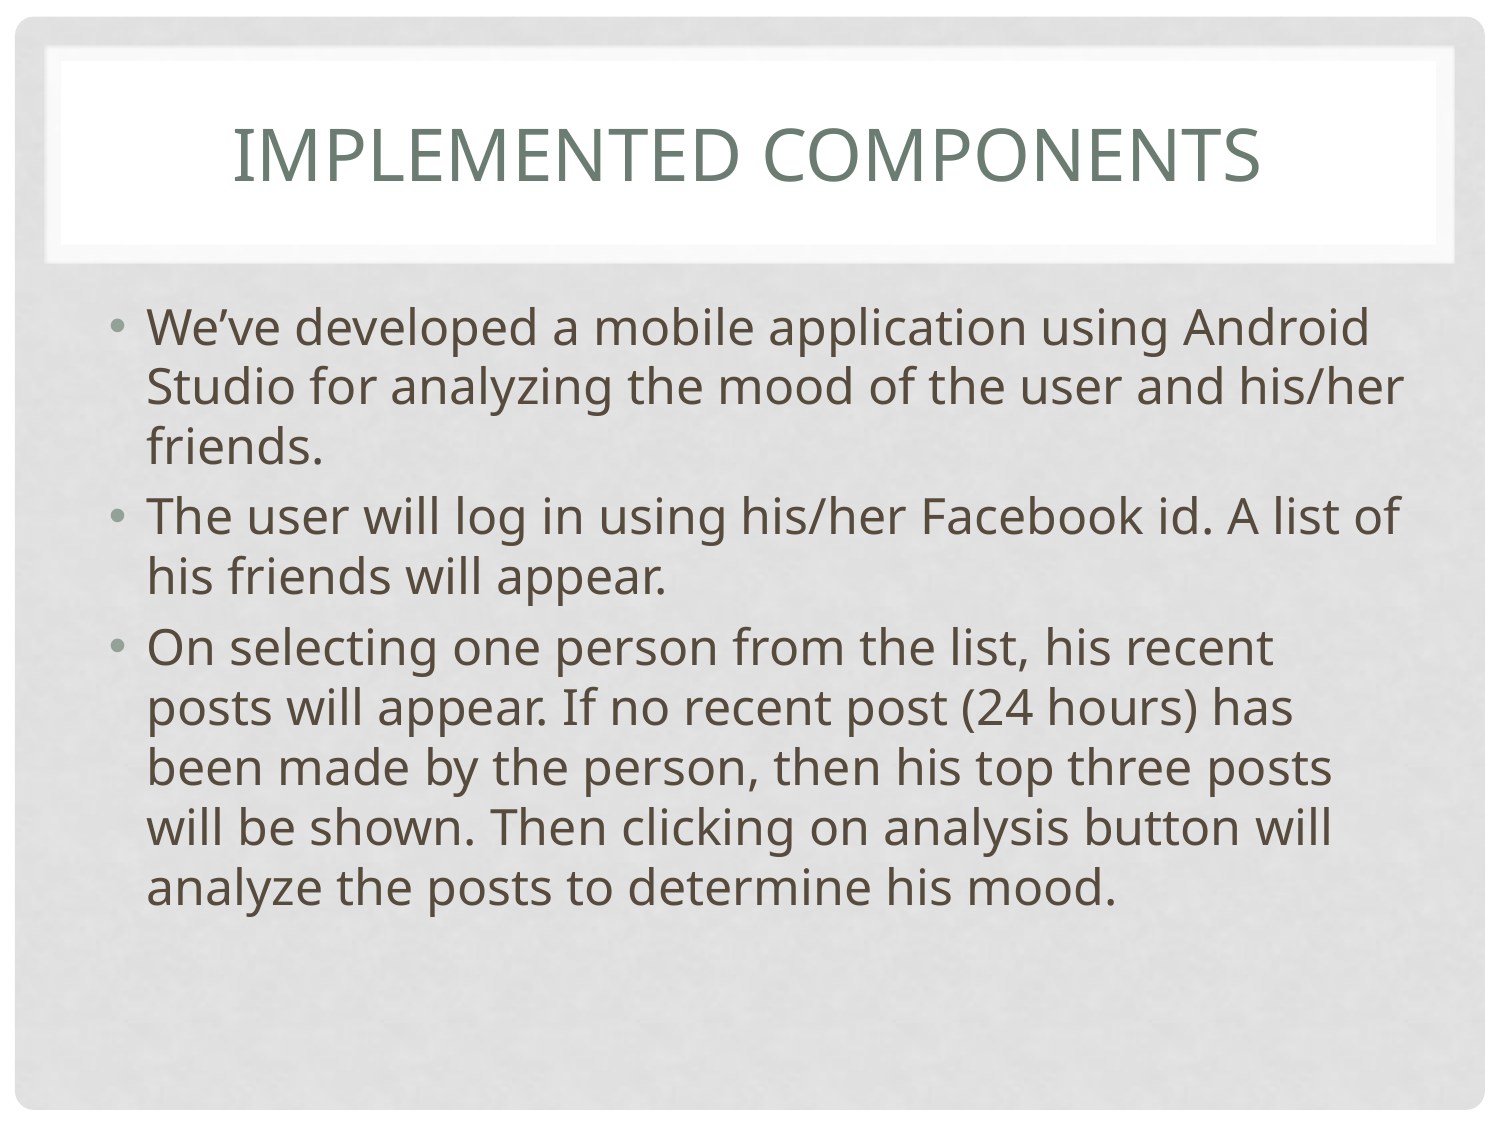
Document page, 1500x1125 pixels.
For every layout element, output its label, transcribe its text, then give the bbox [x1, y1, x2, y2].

list We’ve developed a mobile application using Android Studio for analyzing the mood of the user and his/her friends. The user will log in using his/her Facebook id. A list of his friends will appear. On selecting one person from the list, his recent posts will appear. If no recent post (24 hours) has been made by the person, then his top three posts will be shown. Then clicking on analysis button will analyze the posts to determine his mood. [75, 287, 1425, 1005]
title Implemented components [69, 66, 1425, 238]
